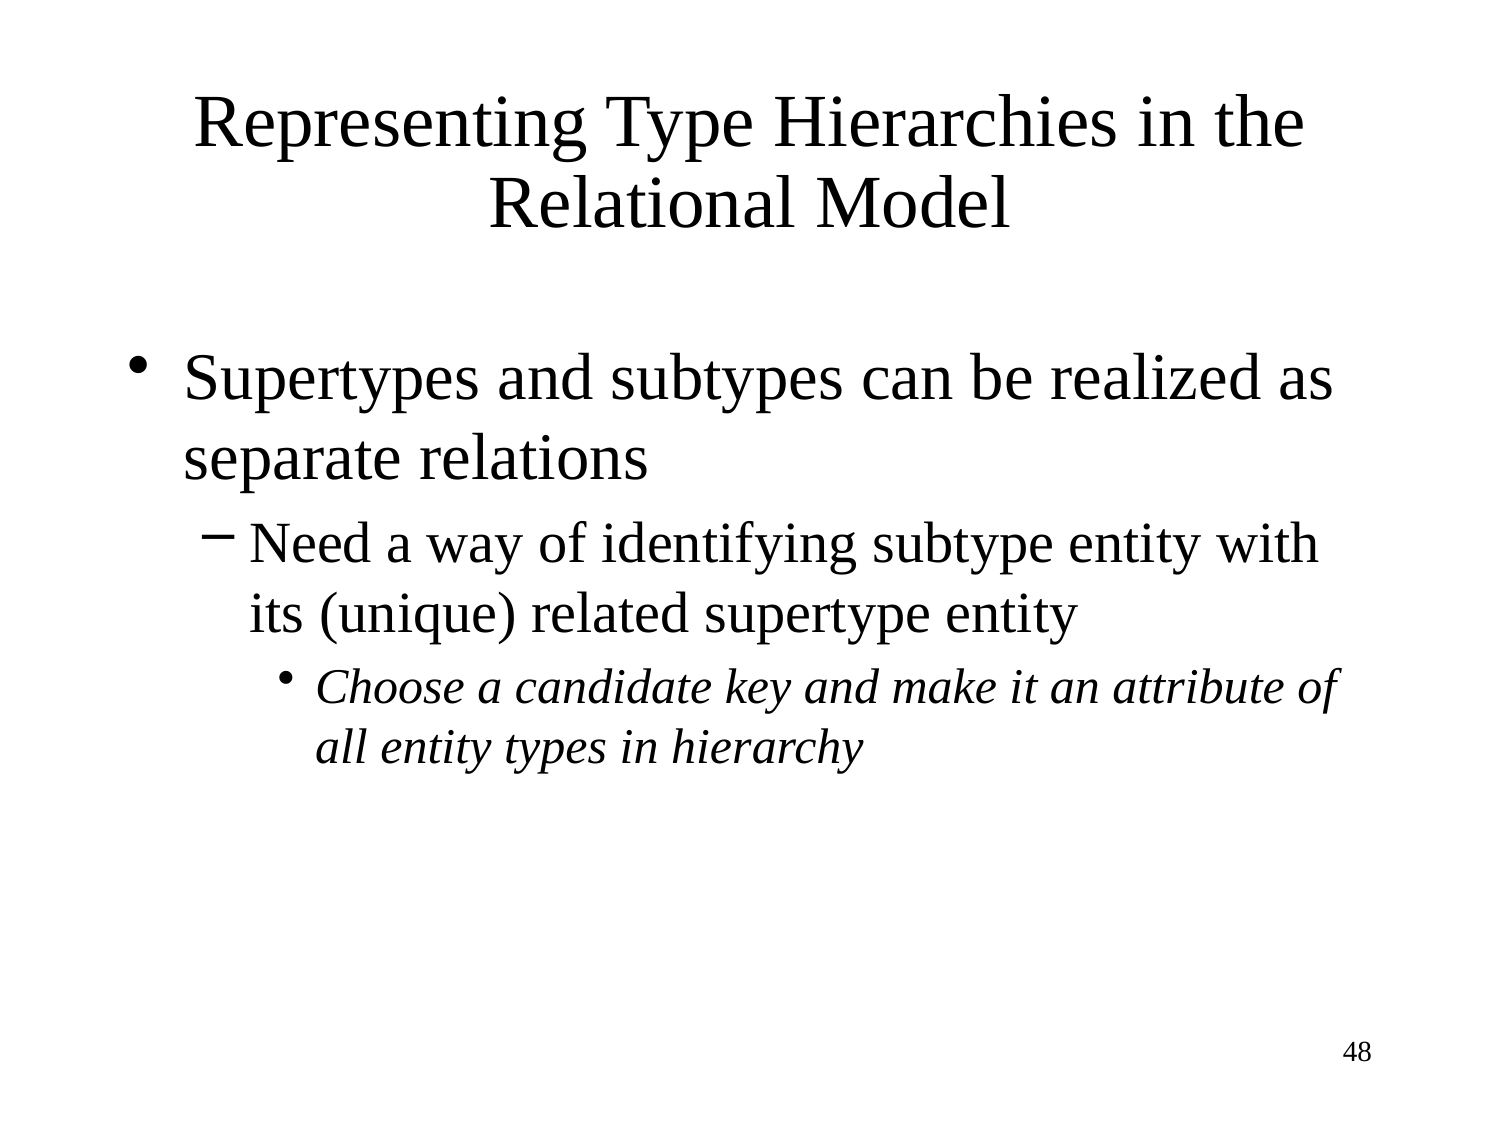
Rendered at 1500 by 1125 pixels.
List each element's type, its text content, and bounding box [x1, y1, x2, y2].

title Representing Type Hierarchies in the Relational Model [112, 99, 1388, 226]
list Supertypes and subtypes can be realized as separate relations Need a way of identifying subtype entity with its (unique) related supertype entity Choose a candidate key and make it an attribute of all entity types in hierarchy [112, 324, 1388, 1001]
slide_number 48 [1074, 1024, 1388, 1101]
